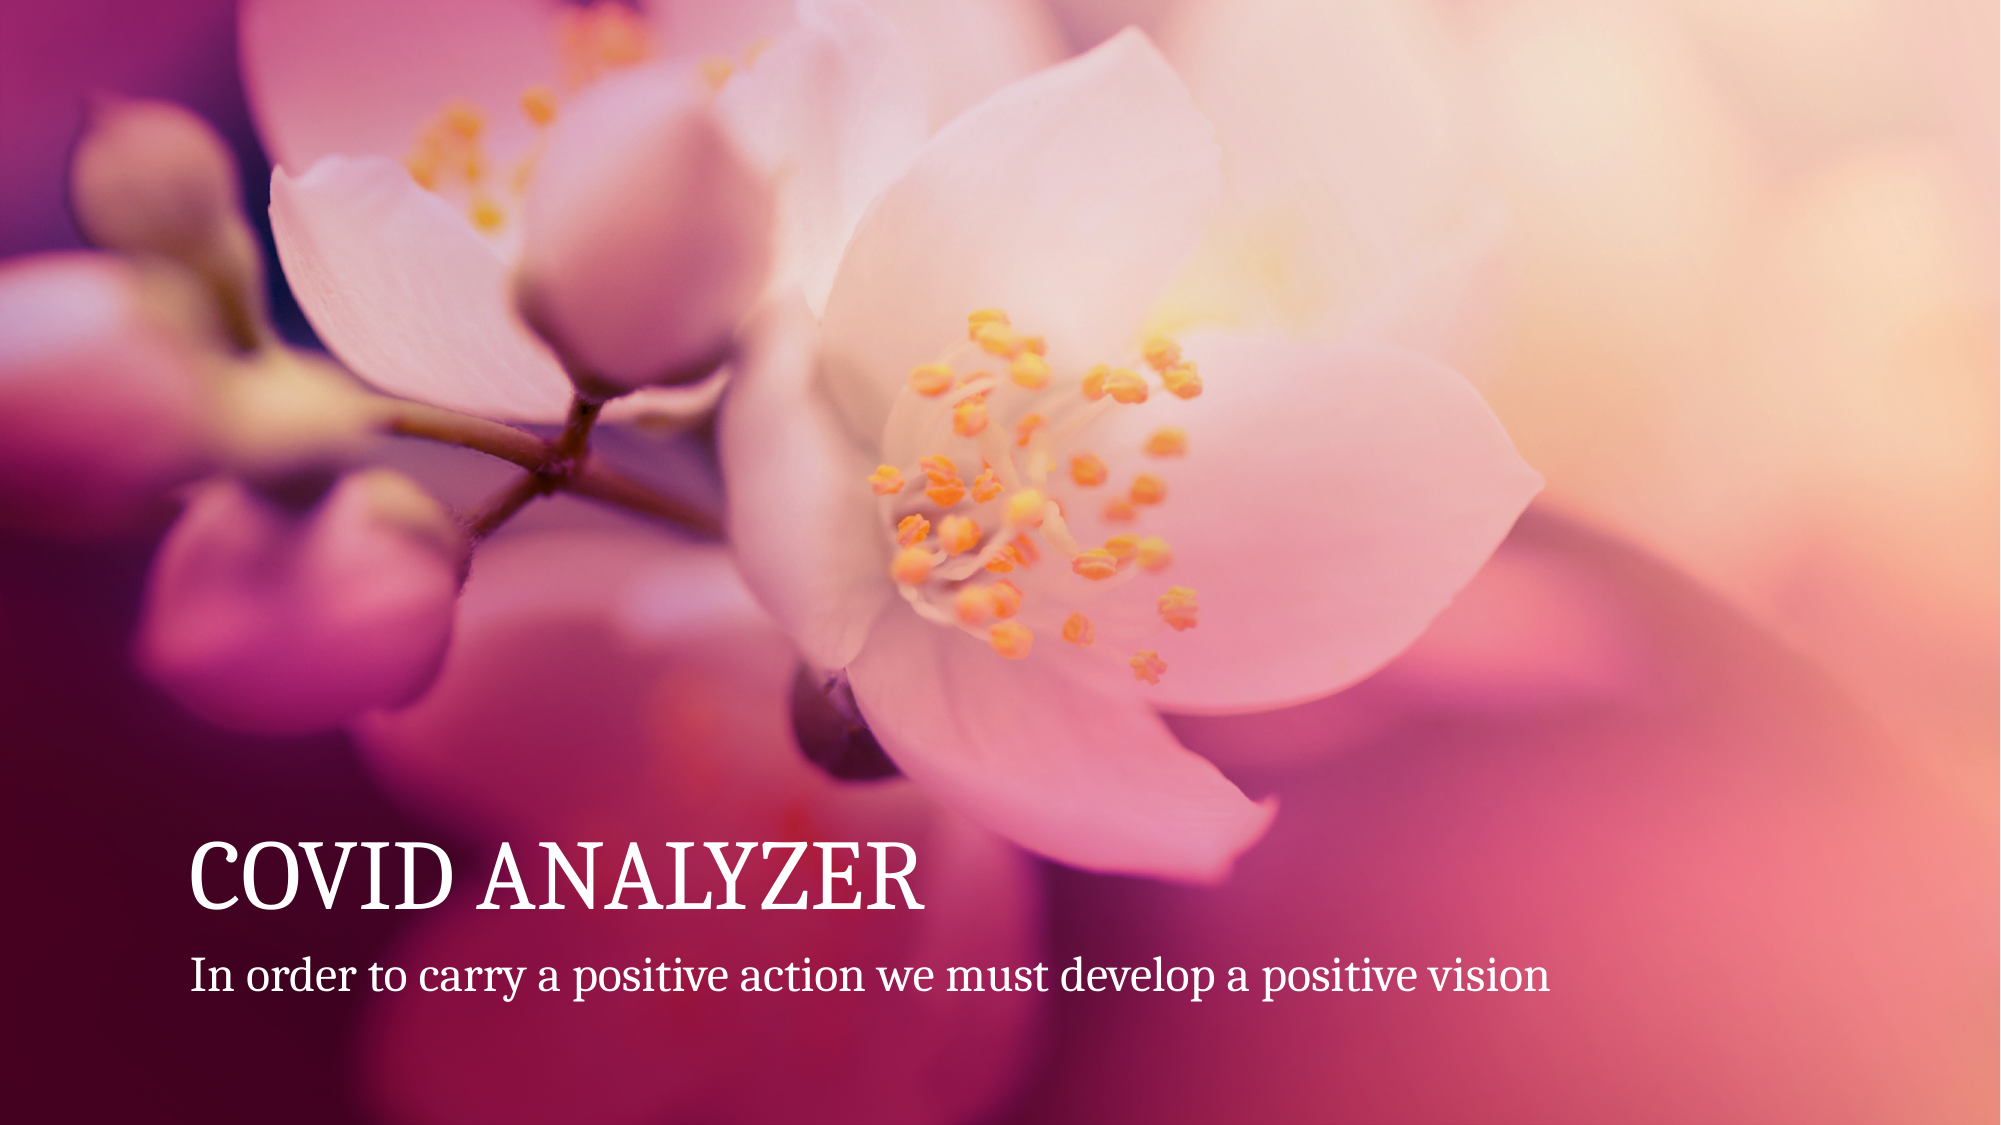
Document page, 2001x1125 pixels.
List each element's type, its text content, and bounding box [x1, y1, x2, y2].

picture [0, 0, 2001, 1125]
subtitle In order to carry a positive action we must develop a positive vision [174, 940, 1600, 1013]
title COVID ANALYZER [174, 696, 1600, 937]
